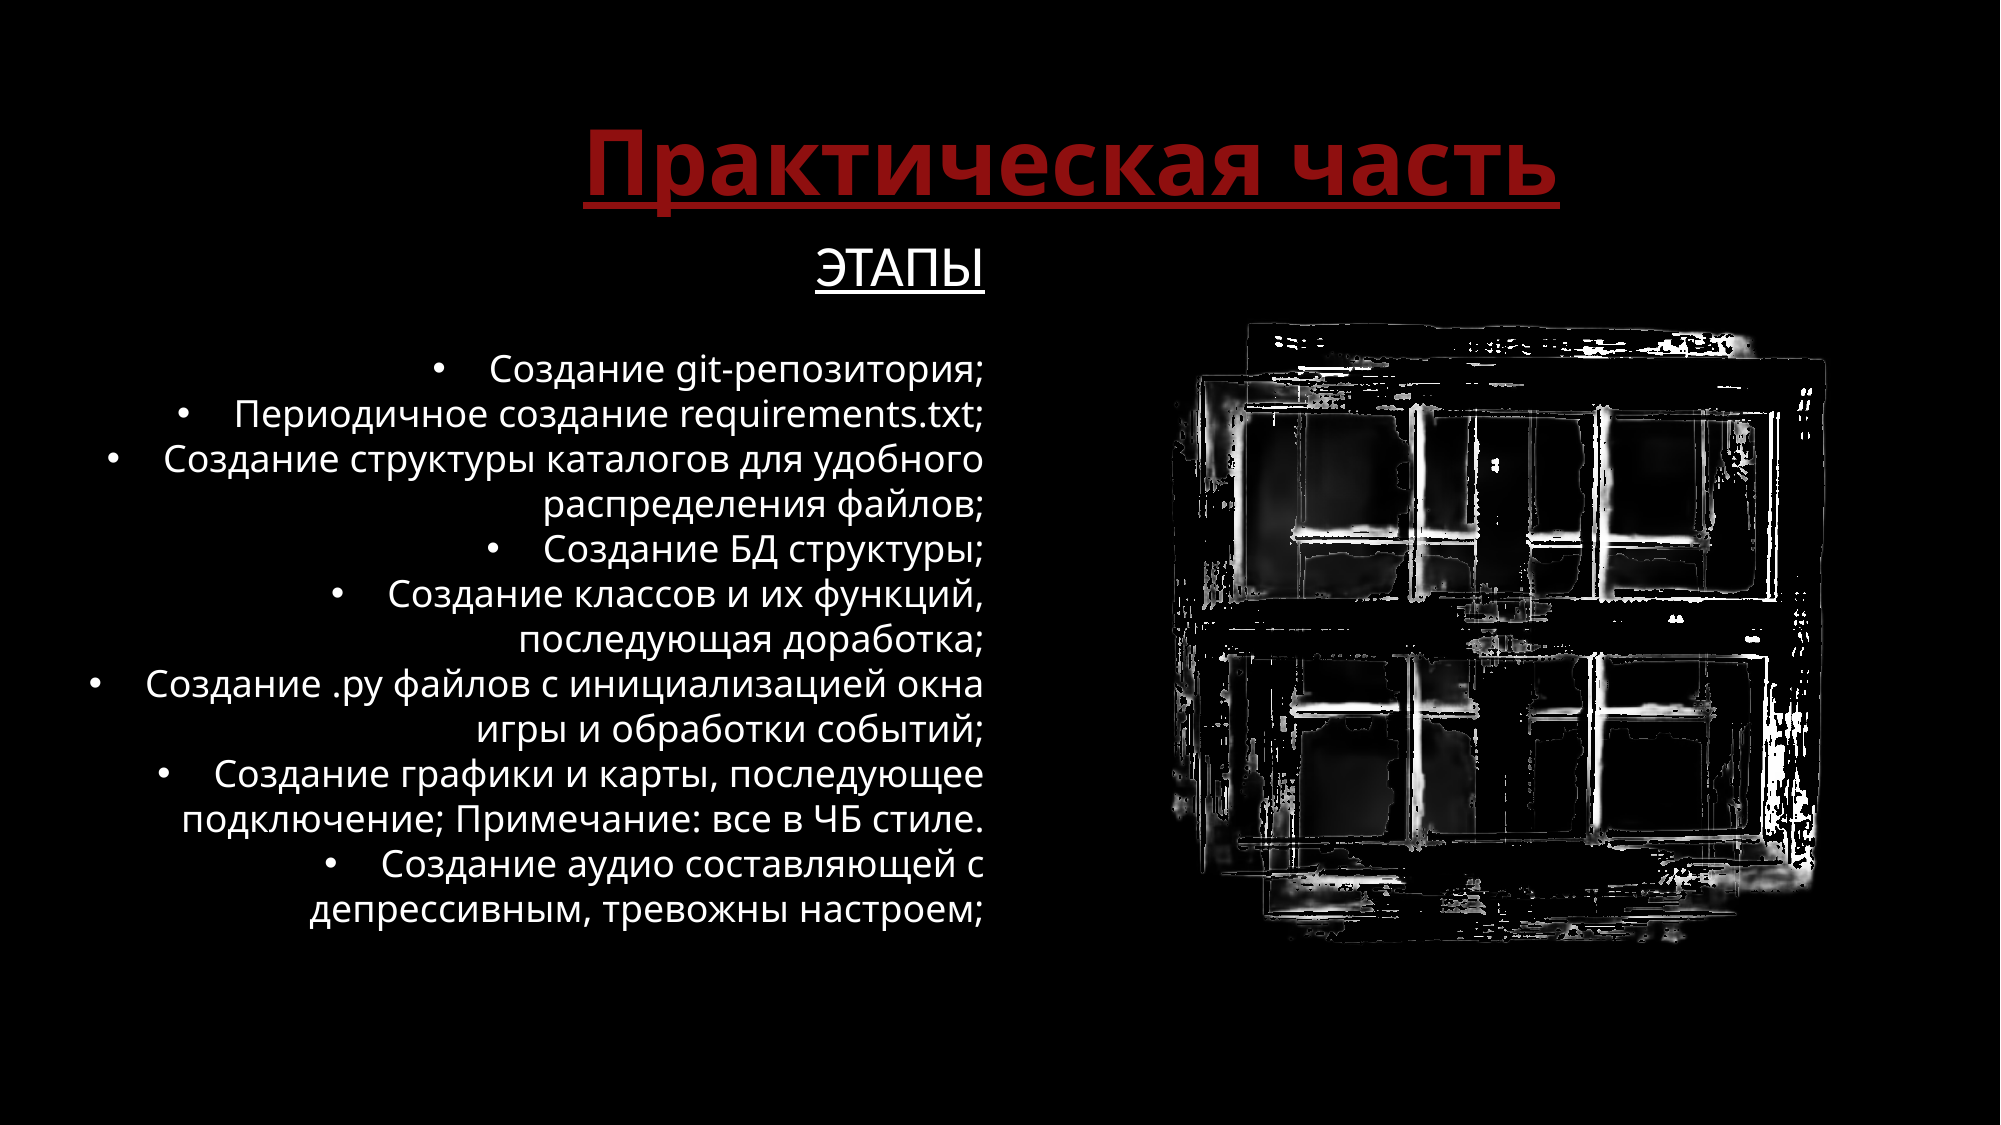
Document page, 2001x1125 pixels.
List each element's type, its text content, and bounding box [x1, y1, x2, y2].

text_box Создание git-репозитория; Периодичное создание requirements.txt; Создание структуры каталогов для удобного распределения файлов; Создание БД структуры; Создание классов и их функций, последующая доработка; Создание .py файлов с инициализацией окна игры и обработки событий; Создание графики и карты, последующее подключение; Примечание: все в ЧБ стиле. Создание аудио составляющей с депрессивным, тревожны настроем; [55, 337, 1000, 983]
picture [1082, 207, 1925, 1049]
list ЭТАПЫ [137, 228, 1000, 327]
title Практическая часть [467, 102, 1576, 229]
